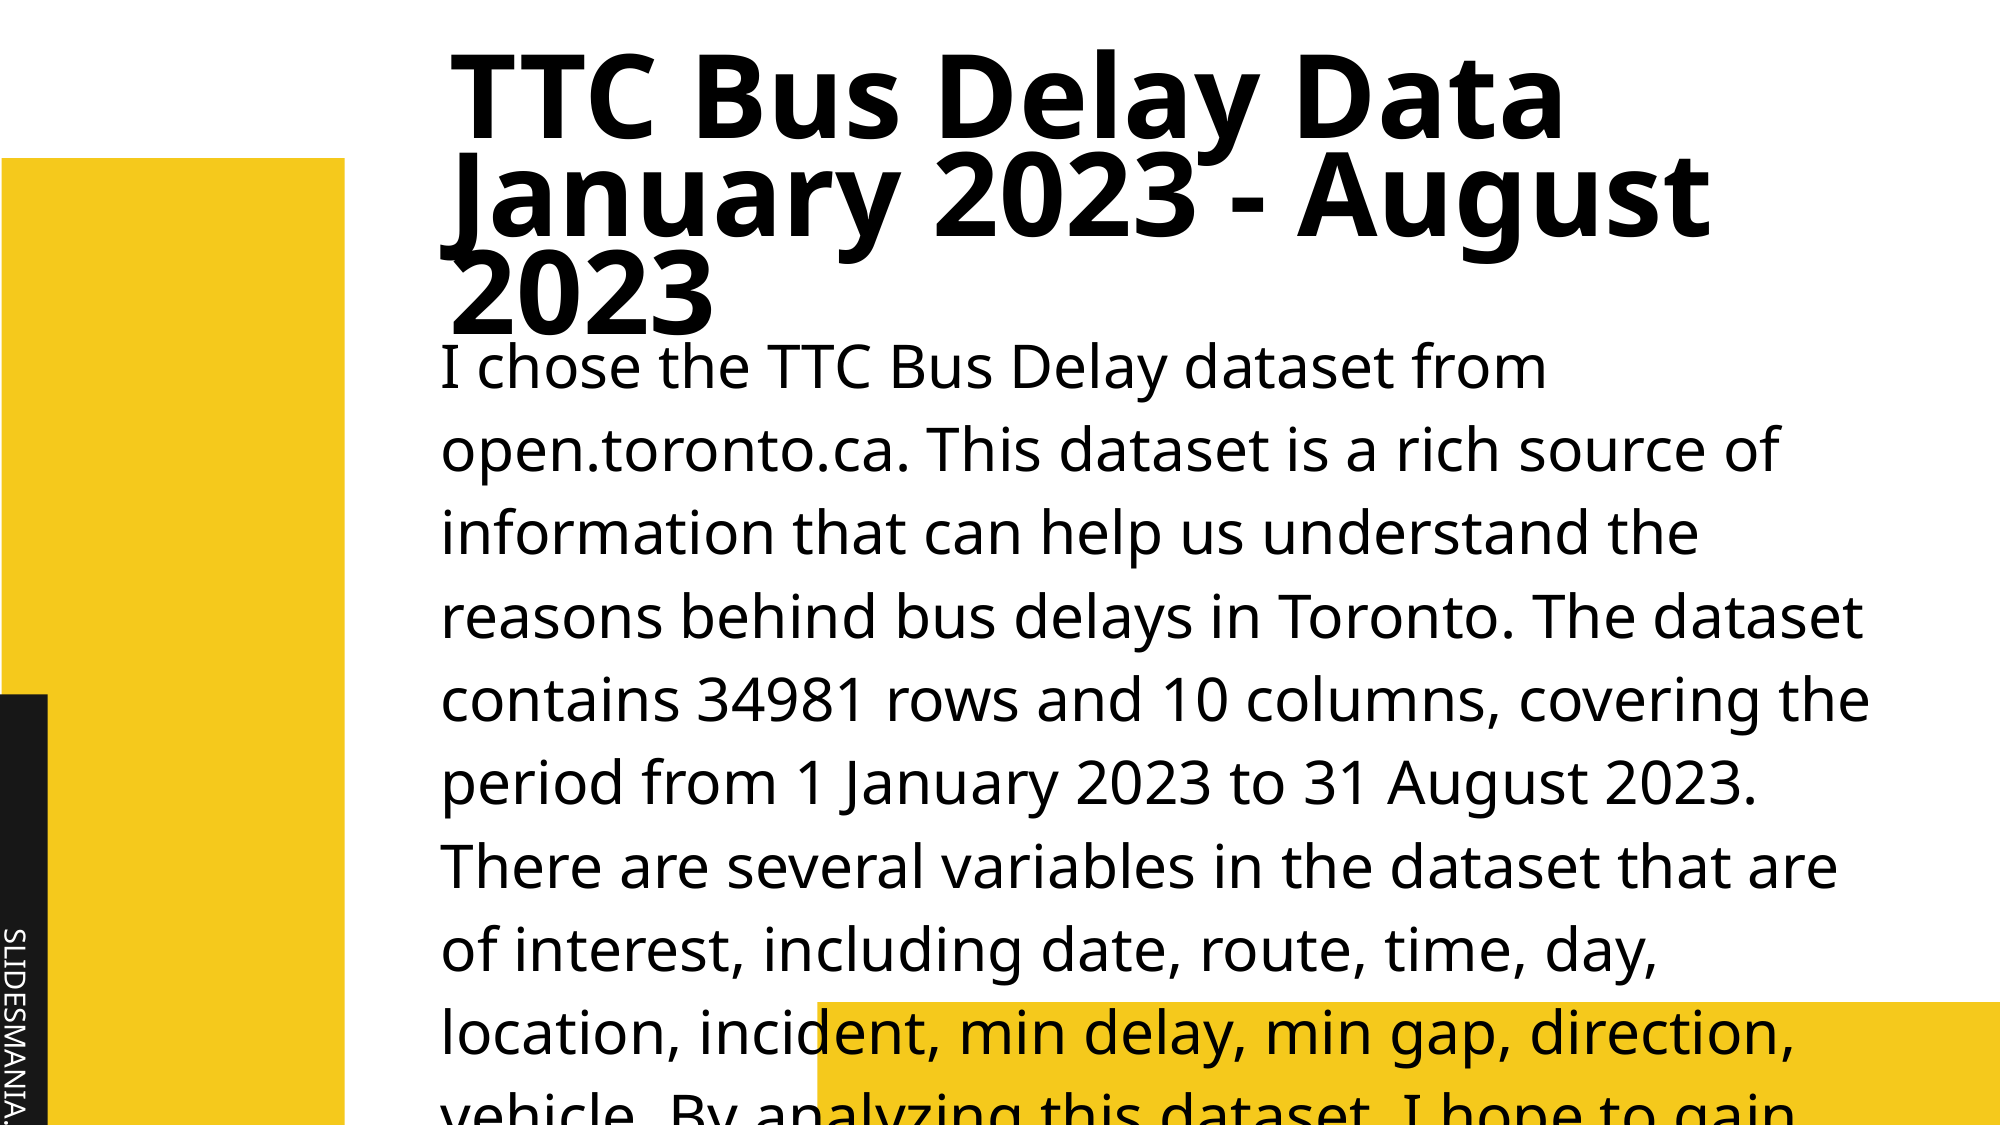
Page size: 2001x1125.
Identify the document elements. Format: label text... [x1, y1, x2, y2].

list I chose the TTC Bus Delay dataset from open.toronto.ca. This dataset is a rich source of information that can help us understand the reasons behind bus delays in Toronto. The dataset contains 34981 rows and 10 columns, covering the period from 1 January 2023 to 31 August 2023. There are several variables in the dataset that are of interest, including date, route, time, day, location, incident, min delay, min gap, direction, vehicle. By analyzing this dataset, I hope to gain valuable insights into the factors that contribute to bus delays in Toronto. [420, 296, 1918, 1047]
title TTC Bus Delay Data January 2023 - August 2023 [429, 40, 1909, 287]
